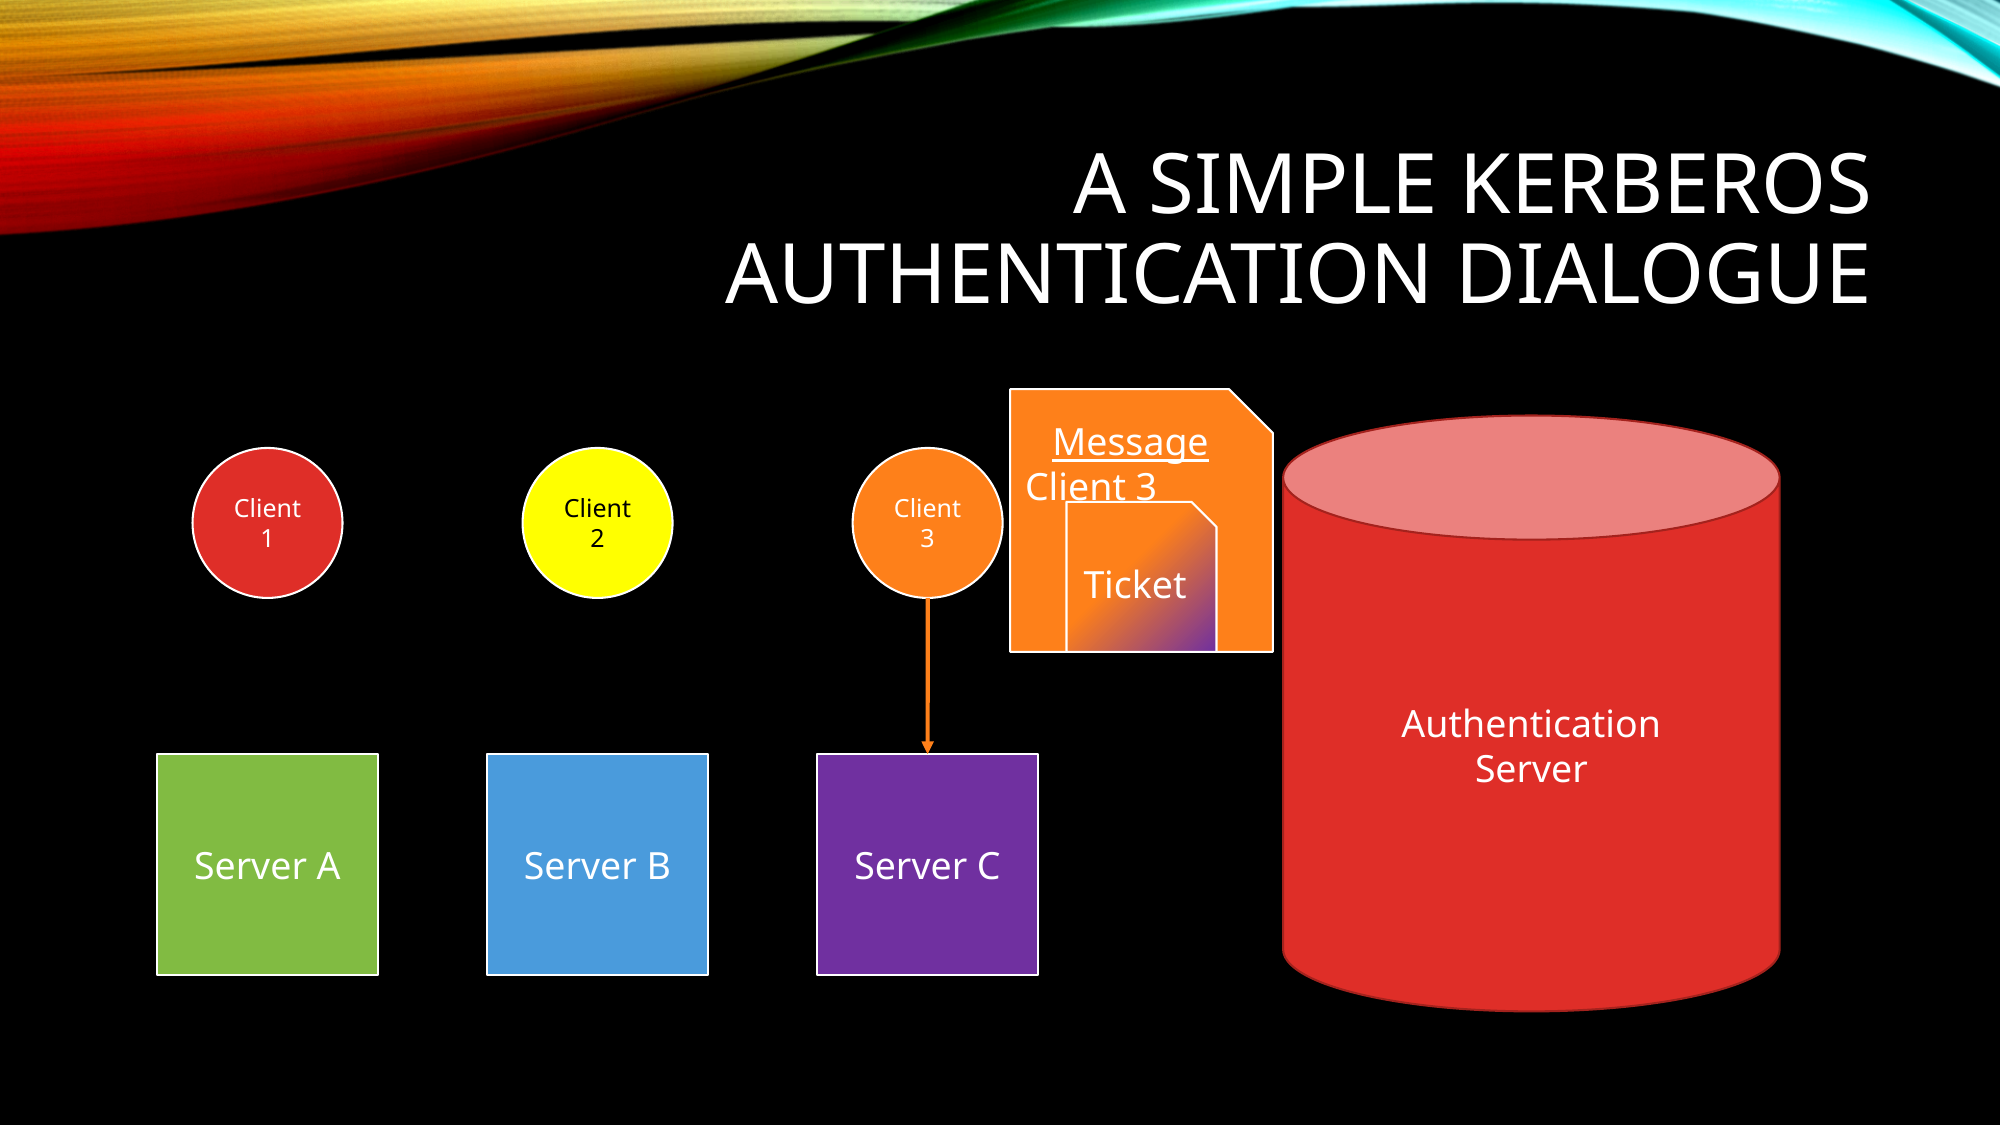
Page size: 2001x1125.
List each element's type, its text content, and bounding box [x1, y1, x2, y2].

text_box Server C [816, 753, 1039, 976]
text_box Server A [156, 753, 379, 976]
picture [0, 0, 2000, 237]
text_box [1009, 388, 1274, 652]
title A simple Kerberos authentication Dialogue [474, 125, 1888, 338]
text_box Server B [486, 753, 709, 976]
text_box Authentication Server [1282, 414, 1781, 1013]
text_box Client 1 [191, 446, 344, 599]
text_box Client 3 [851, 446, 1004, 599]
text_box Client 2 [521, 446, 674, 599]
